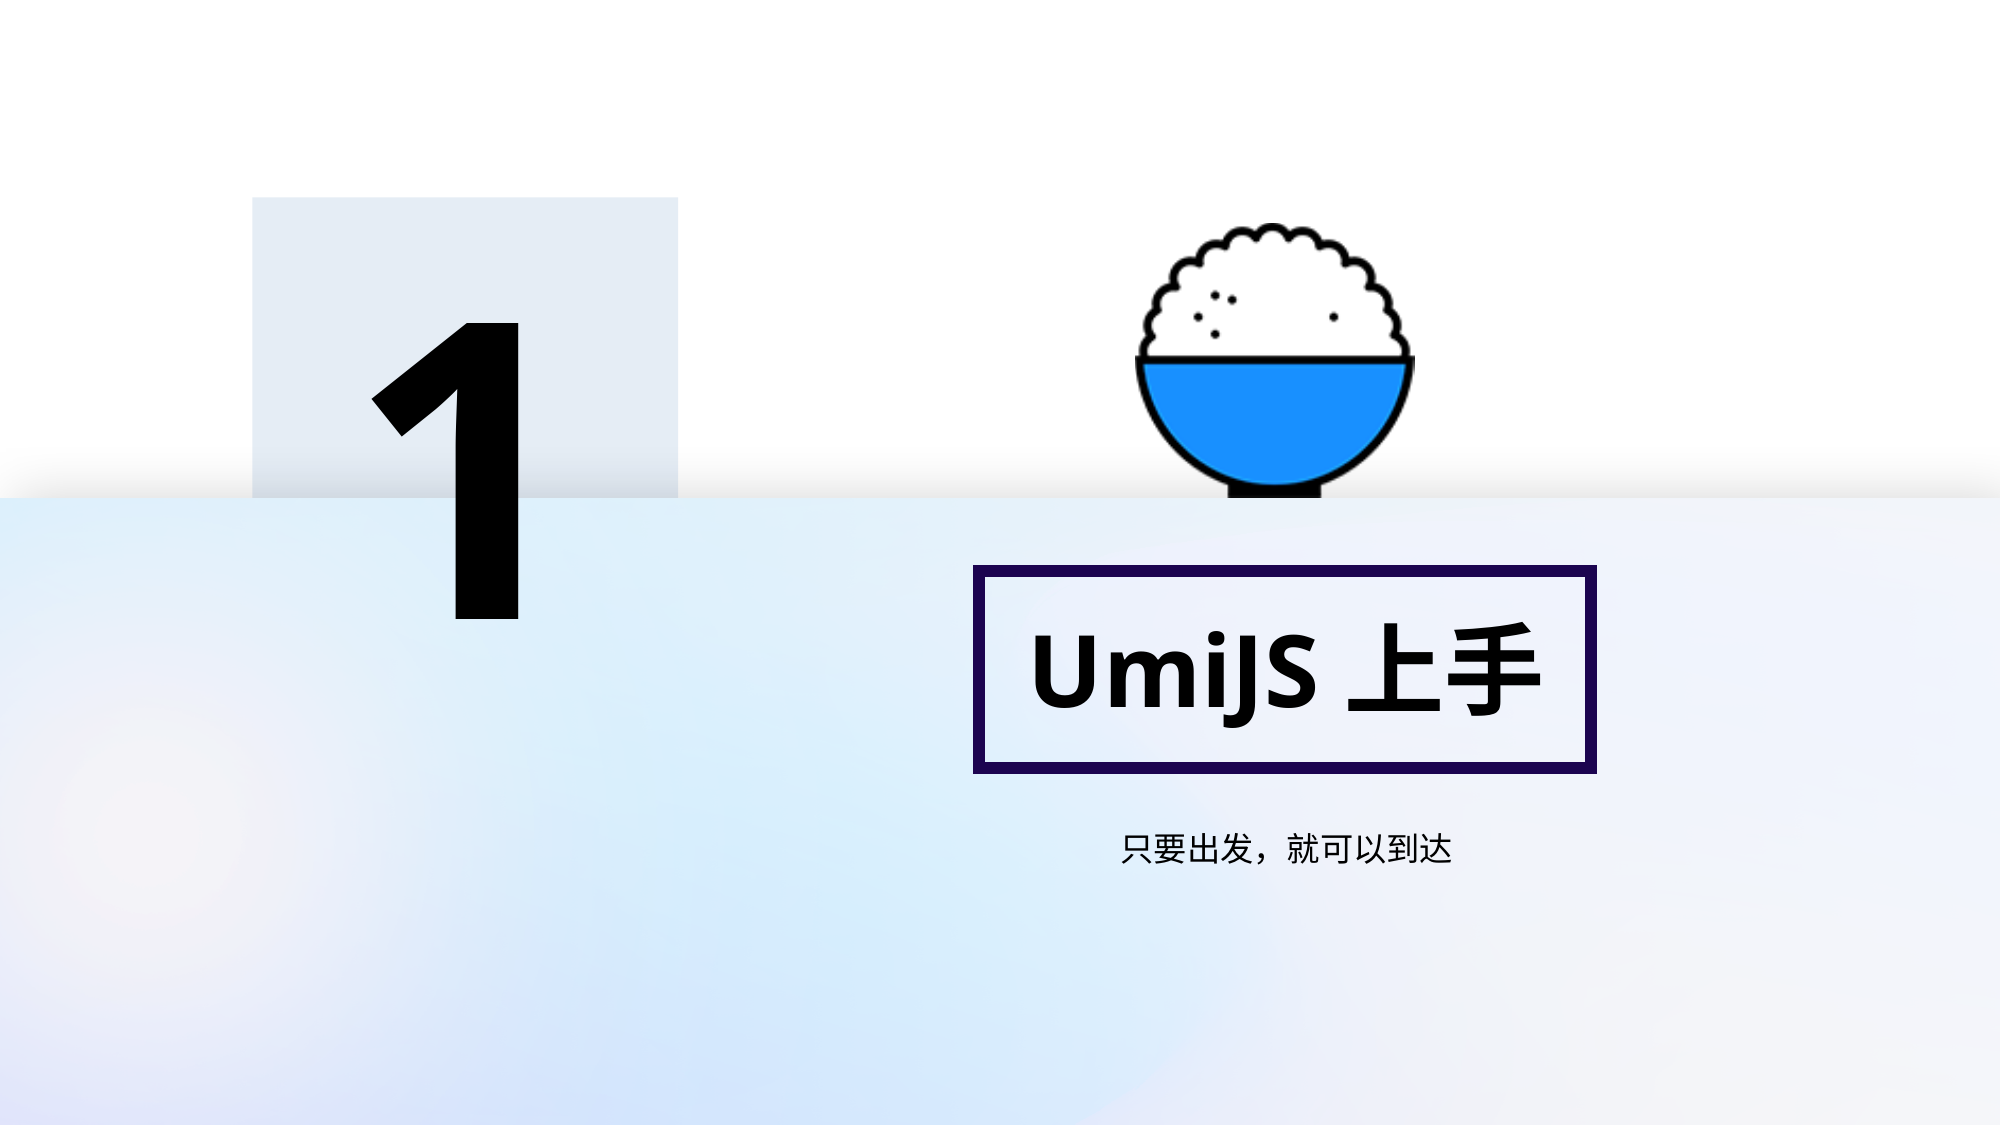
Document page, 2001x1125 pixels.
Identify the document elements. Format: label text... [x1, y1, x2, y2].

text_box 只要出发，就可以到达 [963, 800, 1611, 904]
text_box 1 [309, 197, 623, 710]
text_box [251, 196, 679, 499]
text_box [0, 497, 2000, 1125]
picture [1135, 223, 1415, 498]
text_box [978, 570, 1592, 768]
